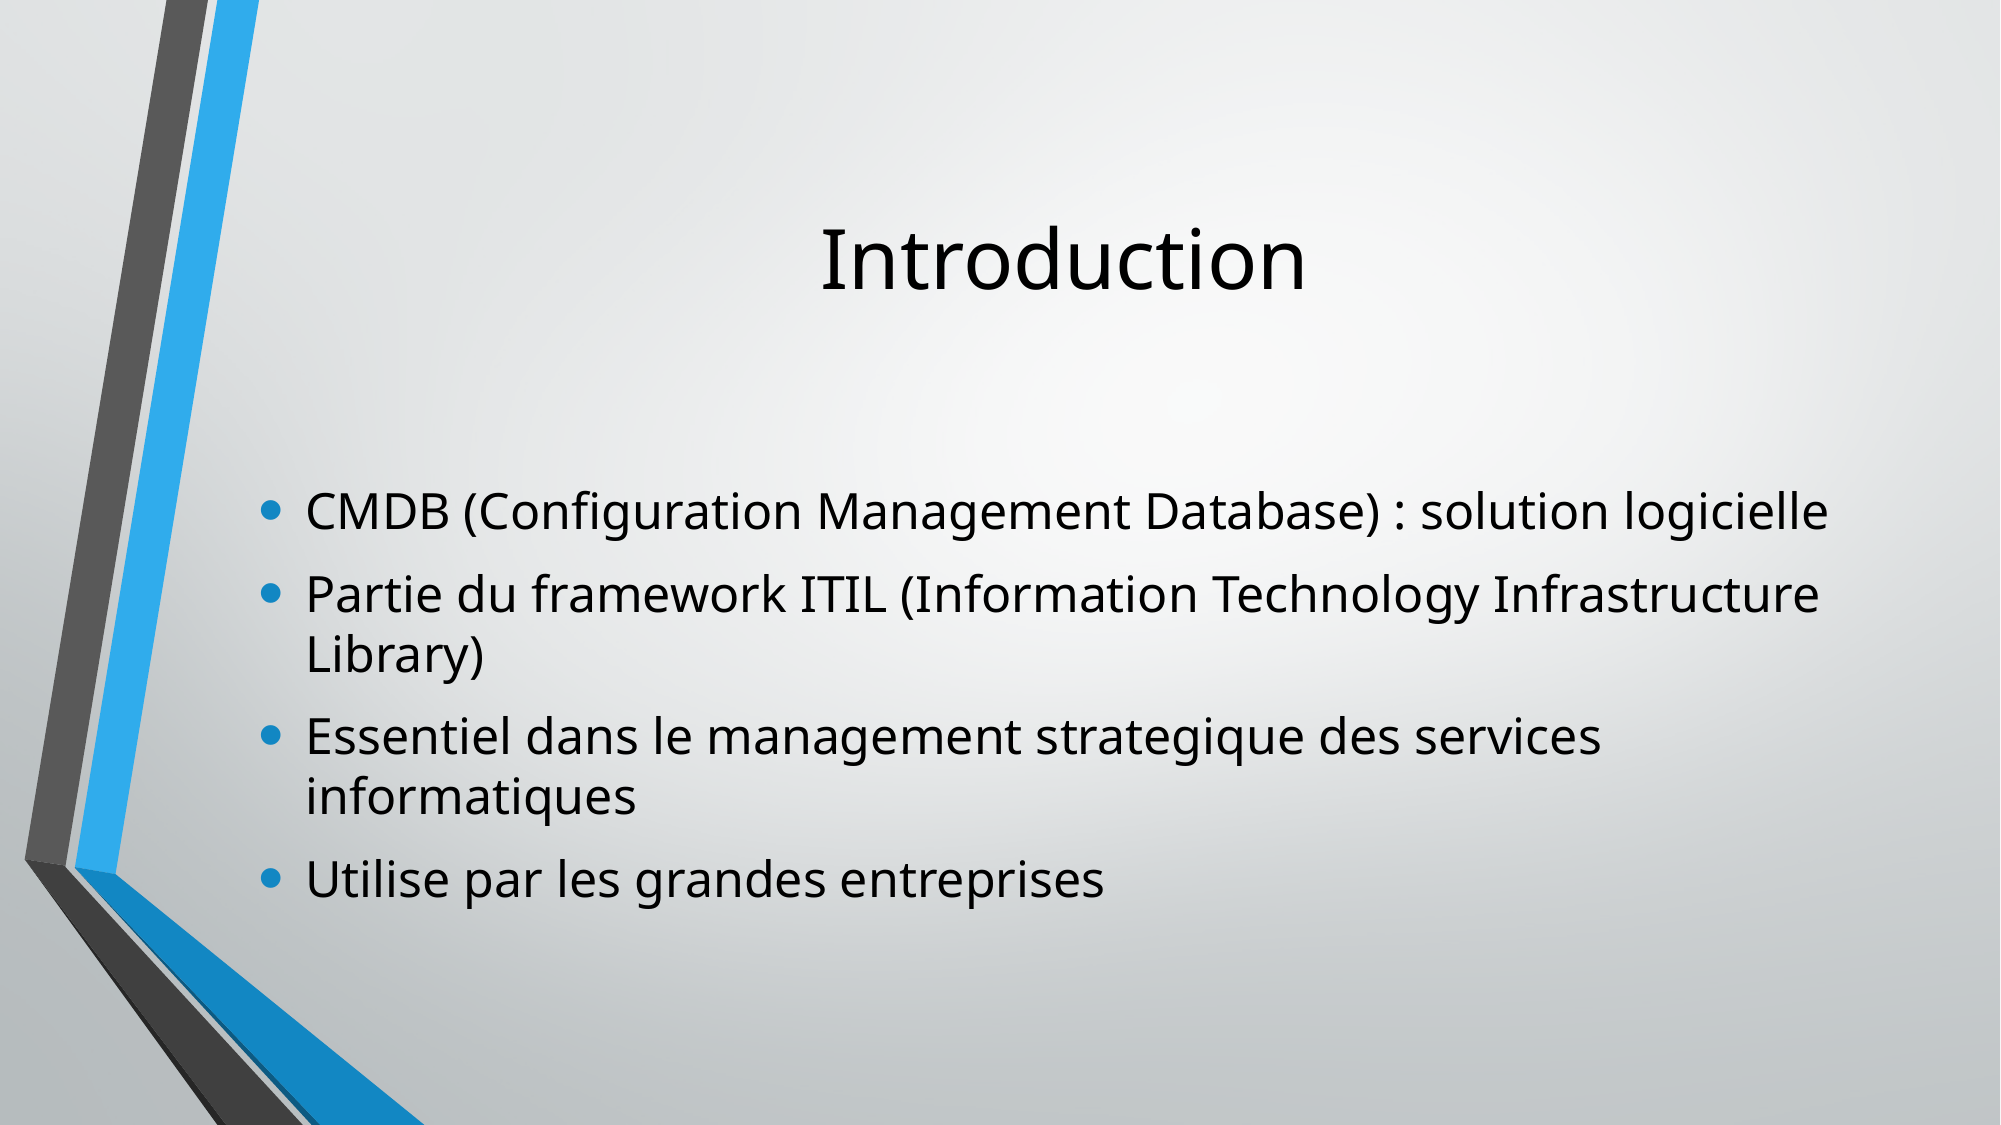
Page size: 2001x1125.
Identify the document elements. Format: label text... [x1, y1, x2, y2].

list CMDB (Configuration Management Database) : solution logicielle Partie du framework ITIL (Information Technology Infrastructure Library) Essentiel dans le management strategique des services informatiques Utilise par les grandes entreprises [243, 437, 1887, 950]
title Introduction [243, 112, 1887, 400]
